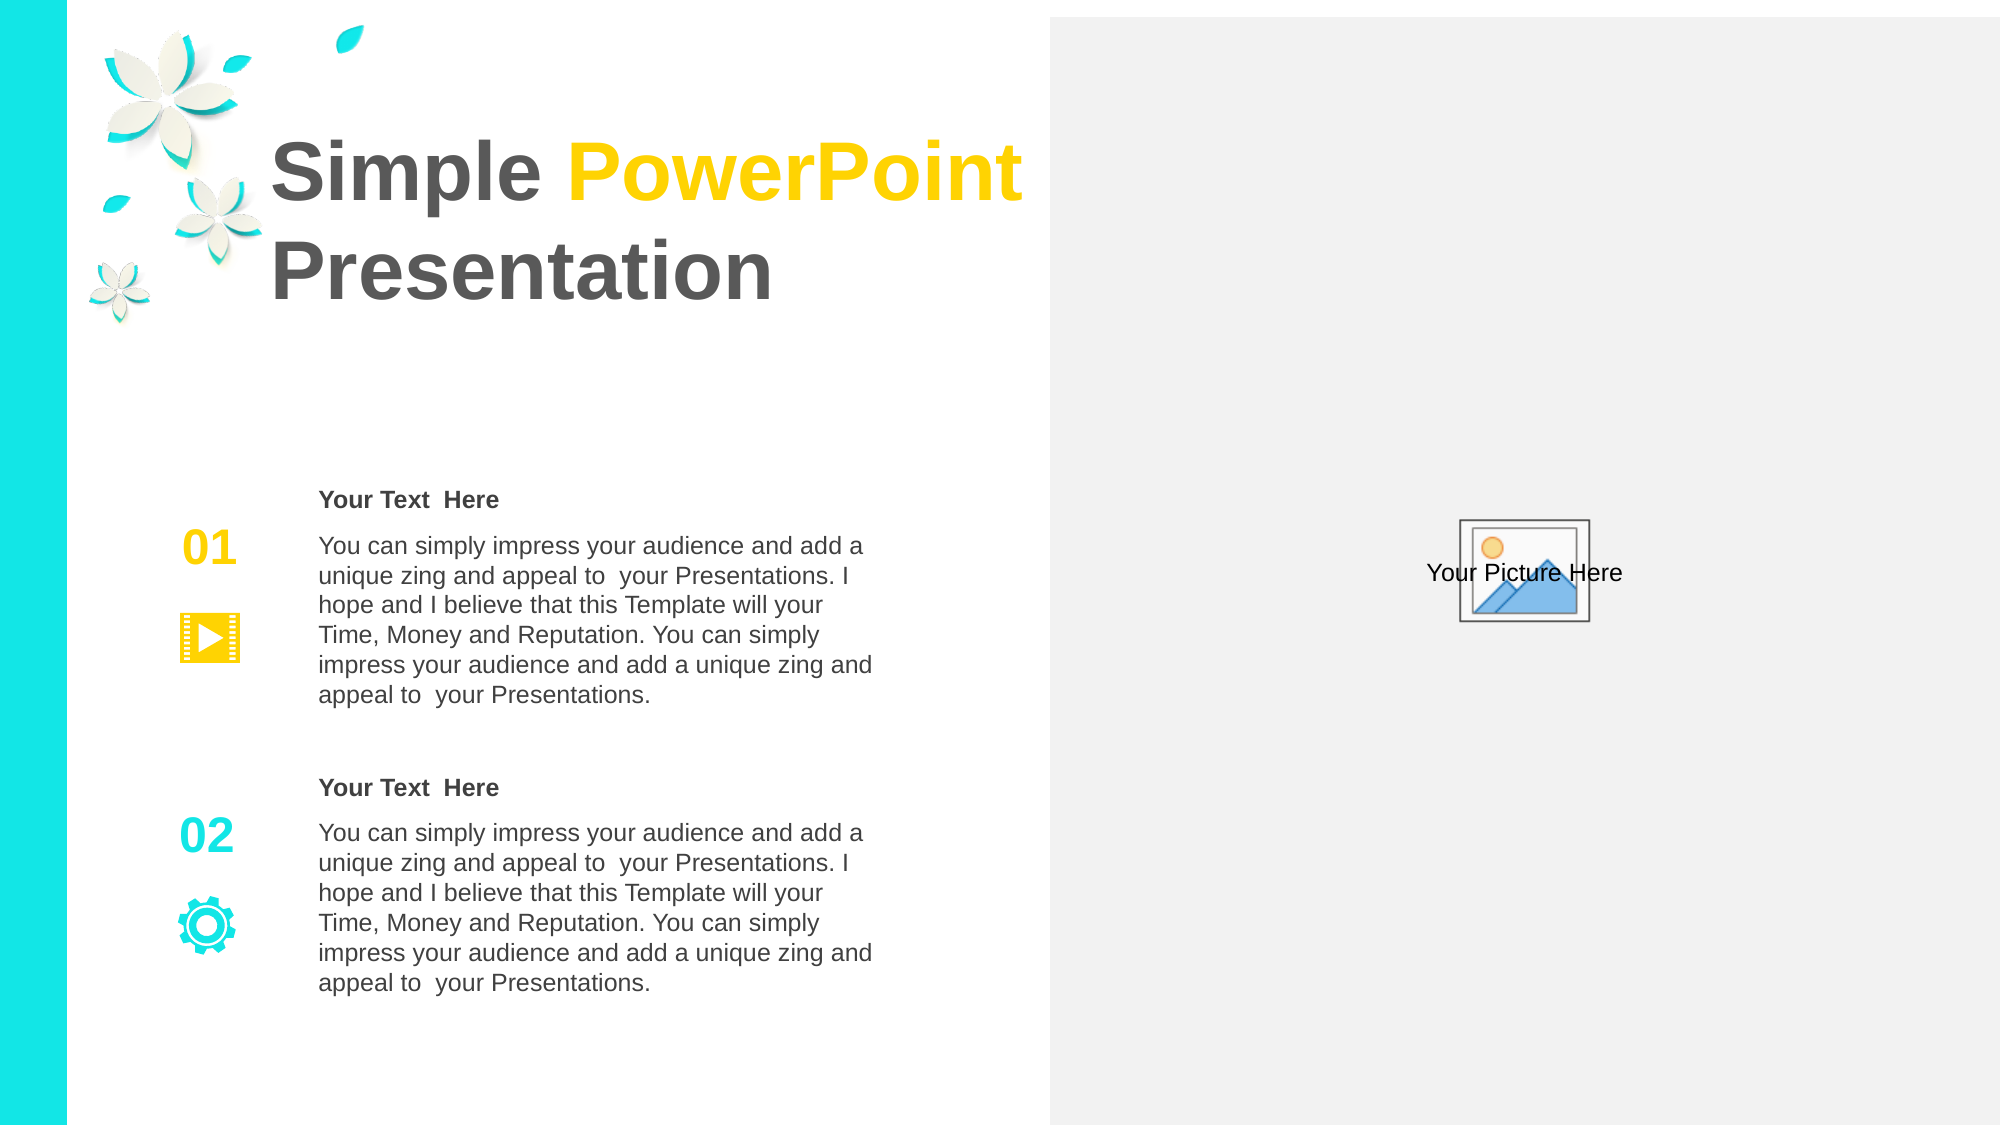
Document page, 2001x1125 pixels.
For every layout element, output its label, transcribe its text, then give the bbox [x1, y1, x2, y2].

text_box 02 [161, 794, 253, 870]
picture [104, 30, 255, 280]
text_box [303, 764, 895, 1007]
picture [1049, 16, 2000, 1125]
text_box Simple PowerPoint Presentation [255, 109, 1049, 324]
text_box [176, 894, 238, 956]
picture [103, 195, 131, 213]
picture [84, 254, 158, 333]
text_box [303, 476, 895, 719]
text_box 01 [164, 507, 255, 582]
text_box [179, 612, 241, 664]
picture [332, 24, 370, 54]
